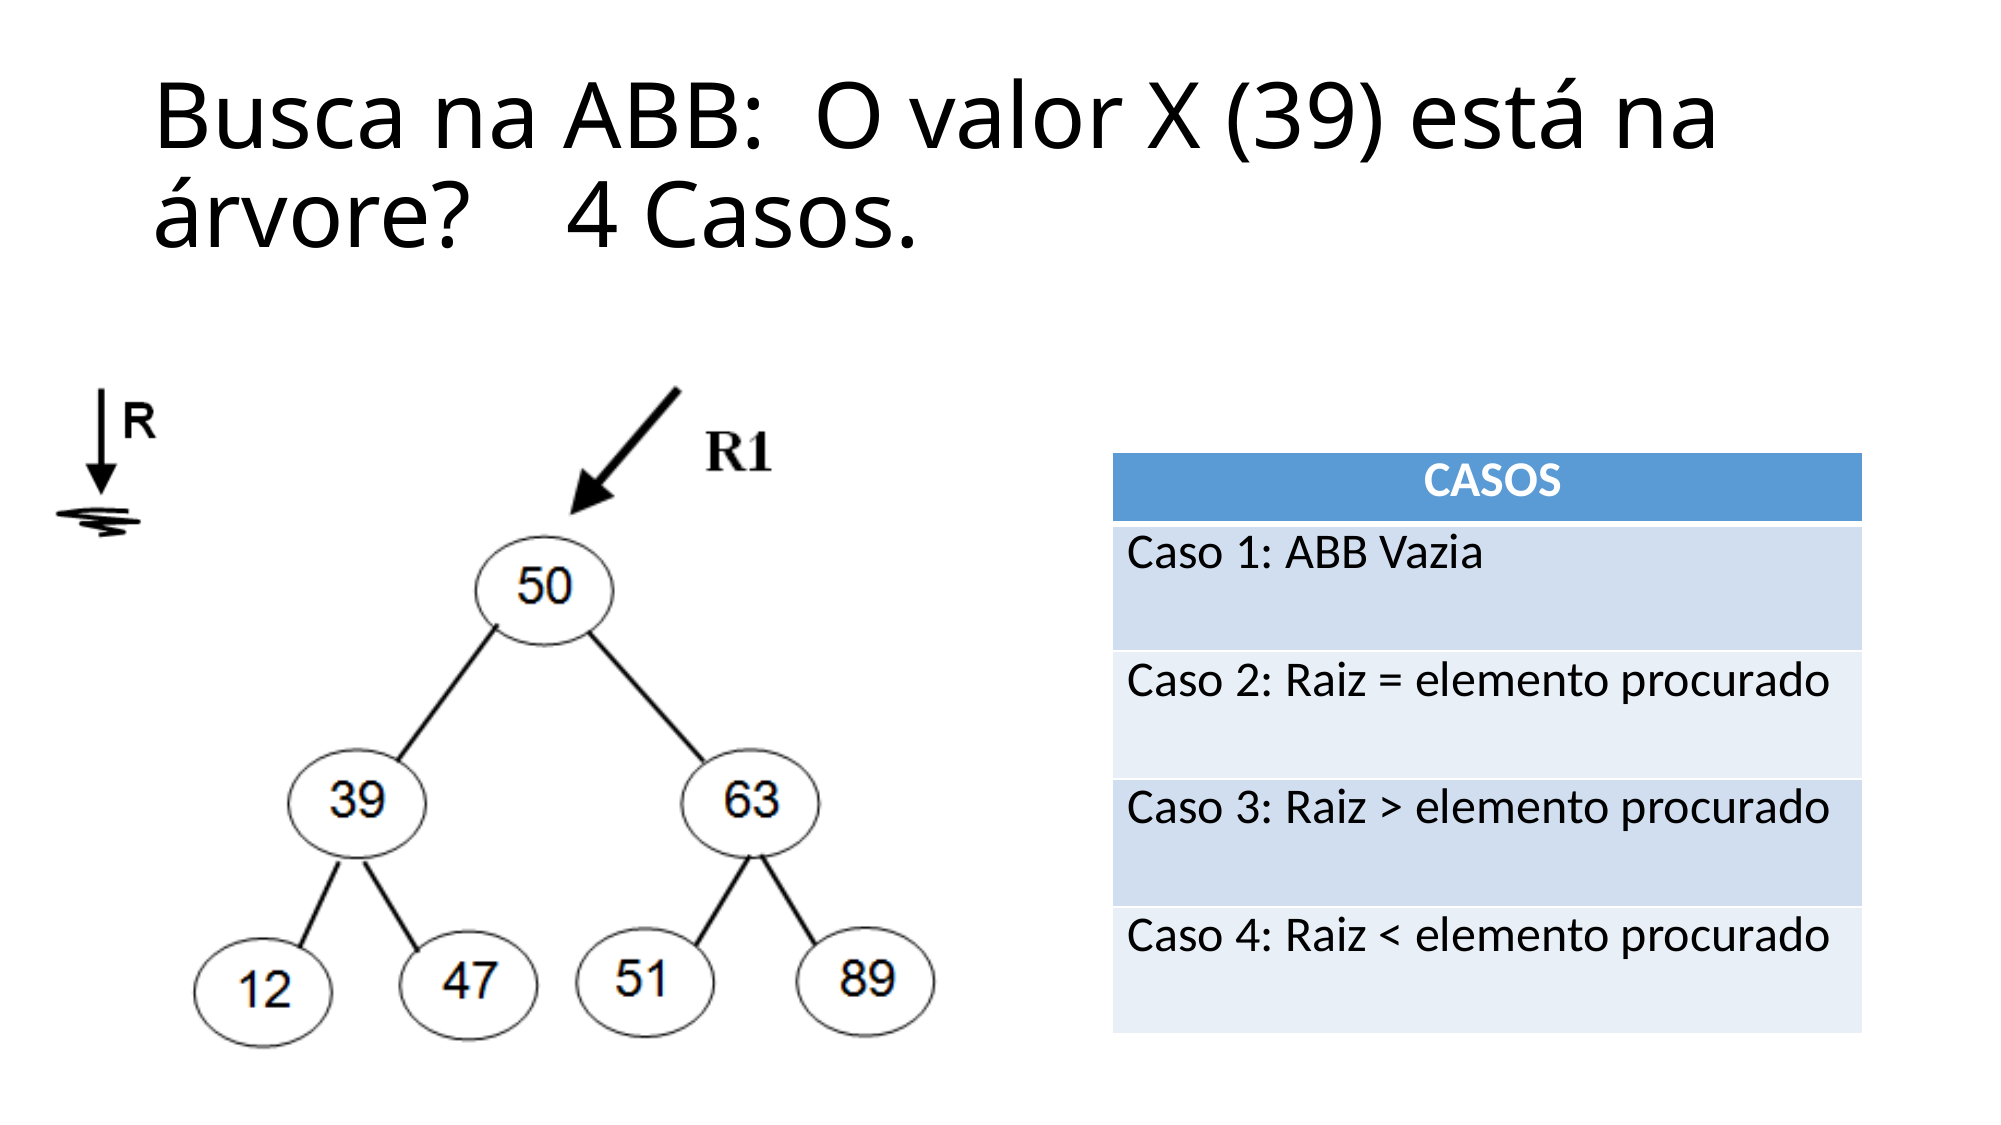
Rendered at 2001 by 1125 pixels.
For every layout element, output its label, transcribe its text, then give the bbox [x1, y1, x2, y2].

picture [42, 371, 953, 1069]
table_cell Caso 2: Raiz = elemento procurado [1113, 652, 1862, 778]
title Busca na ABB: O valor X (39) está na árvore? 4 Casos. [137, 59, 1863, 278]
table_header CASOS [1113, 453, 1862, 521]
table_cell Caso 4: Raiz < elemento procurado [1113, 908, 1862, 1033]
table_cell Caso 1: ABB Vazia [1113, 527, 1862, 650]
table_cell Caso 3: Raiz > elemento procurado [1113, 780, 1862, 906]
